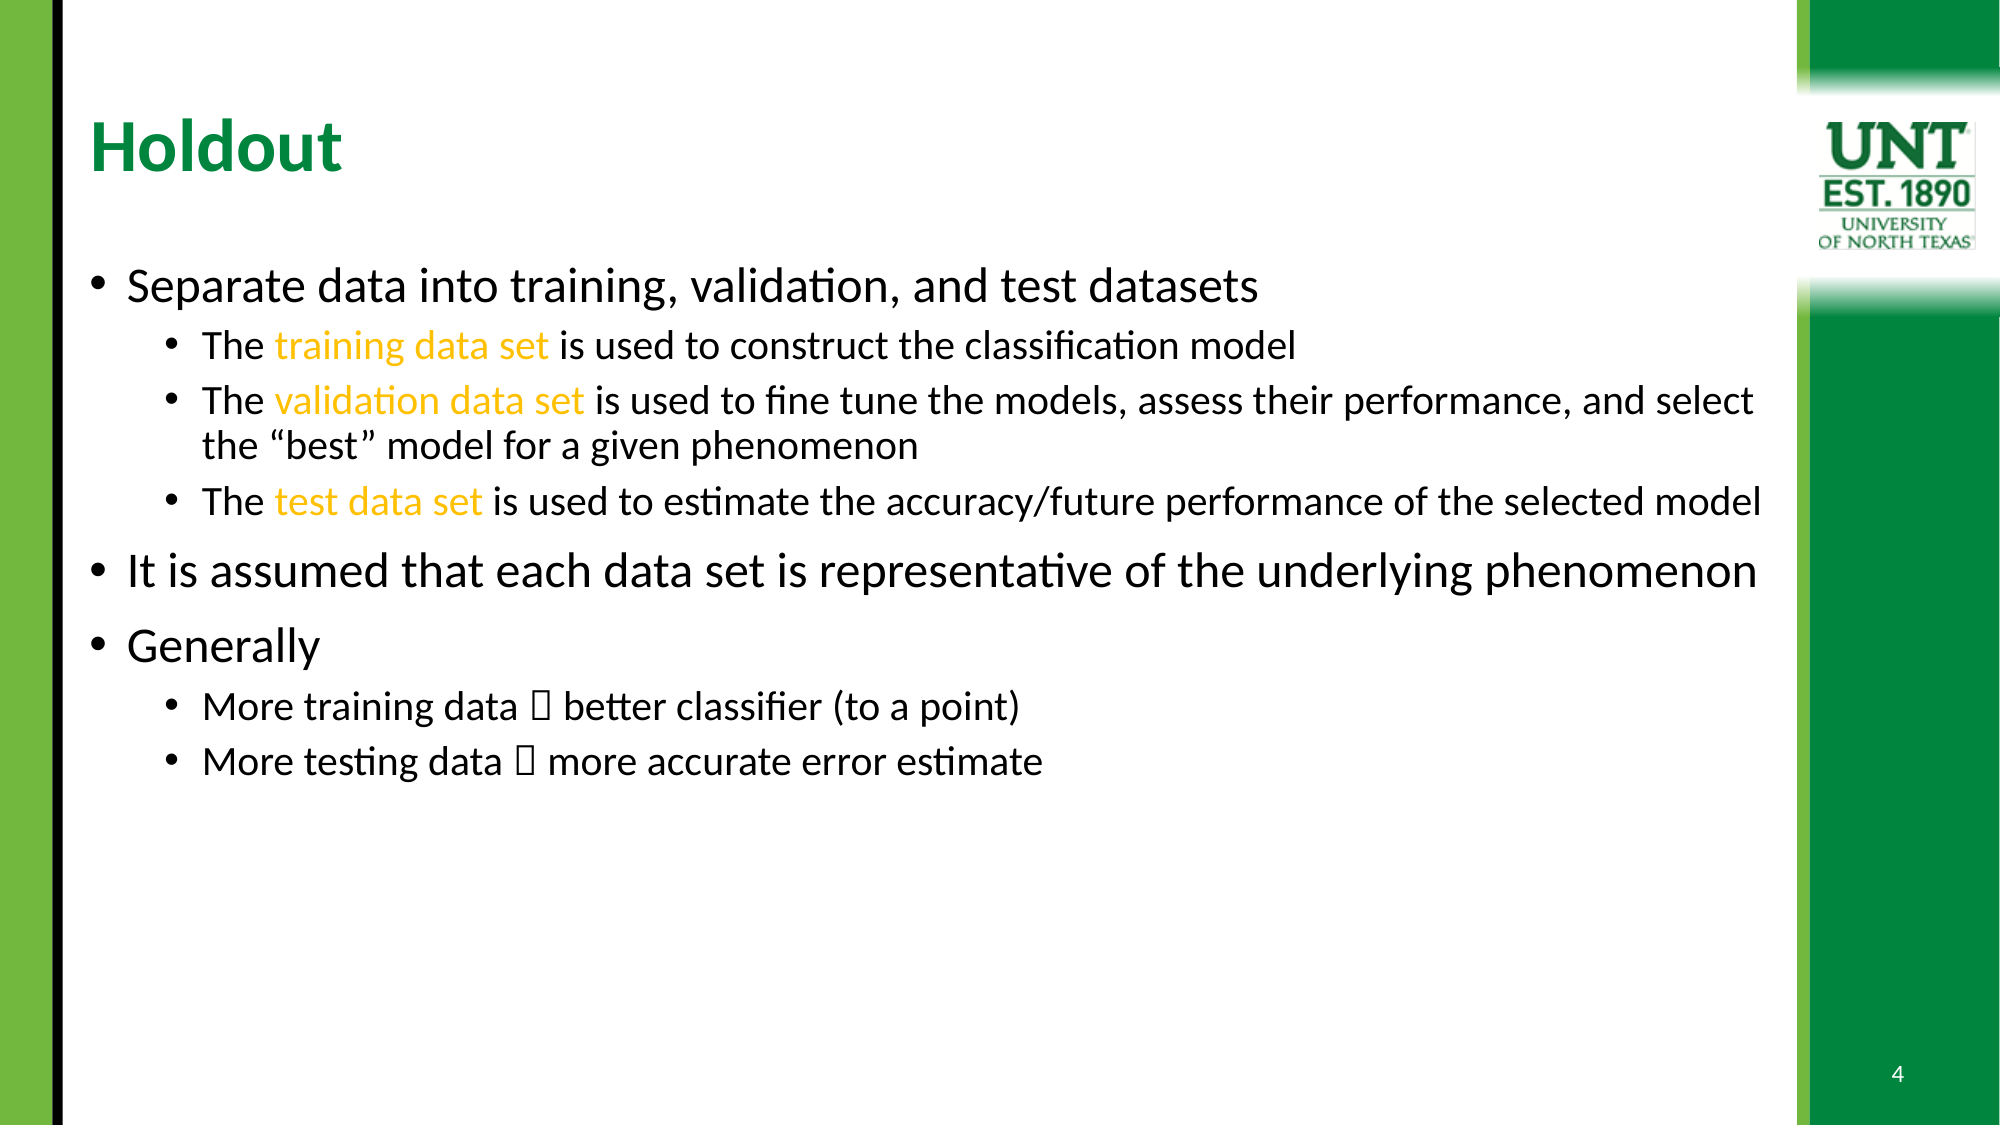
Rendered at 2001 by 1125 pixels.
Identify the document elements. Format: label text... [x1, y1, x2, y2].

list Separate data into training, validation, and test datasets The training data set is used to construct the classification model The validation data set is used to fine tune the models, assess their performance, and select the “best” model for a given phenomenon The test data set is used to estimate the accuracy/future performance of the selected model It is assumed that each data set is representative of the underlying phenomenon Generally More training data  better classifier (to a point) More testing data  more accurate error estimate [74, 251, 1786, 1014]
slide_number 4 [1859, 1042, 1937, 1103]
title Holdout [75, 59, 1786, 234]
picture [1819, 122, 1977, 251]
